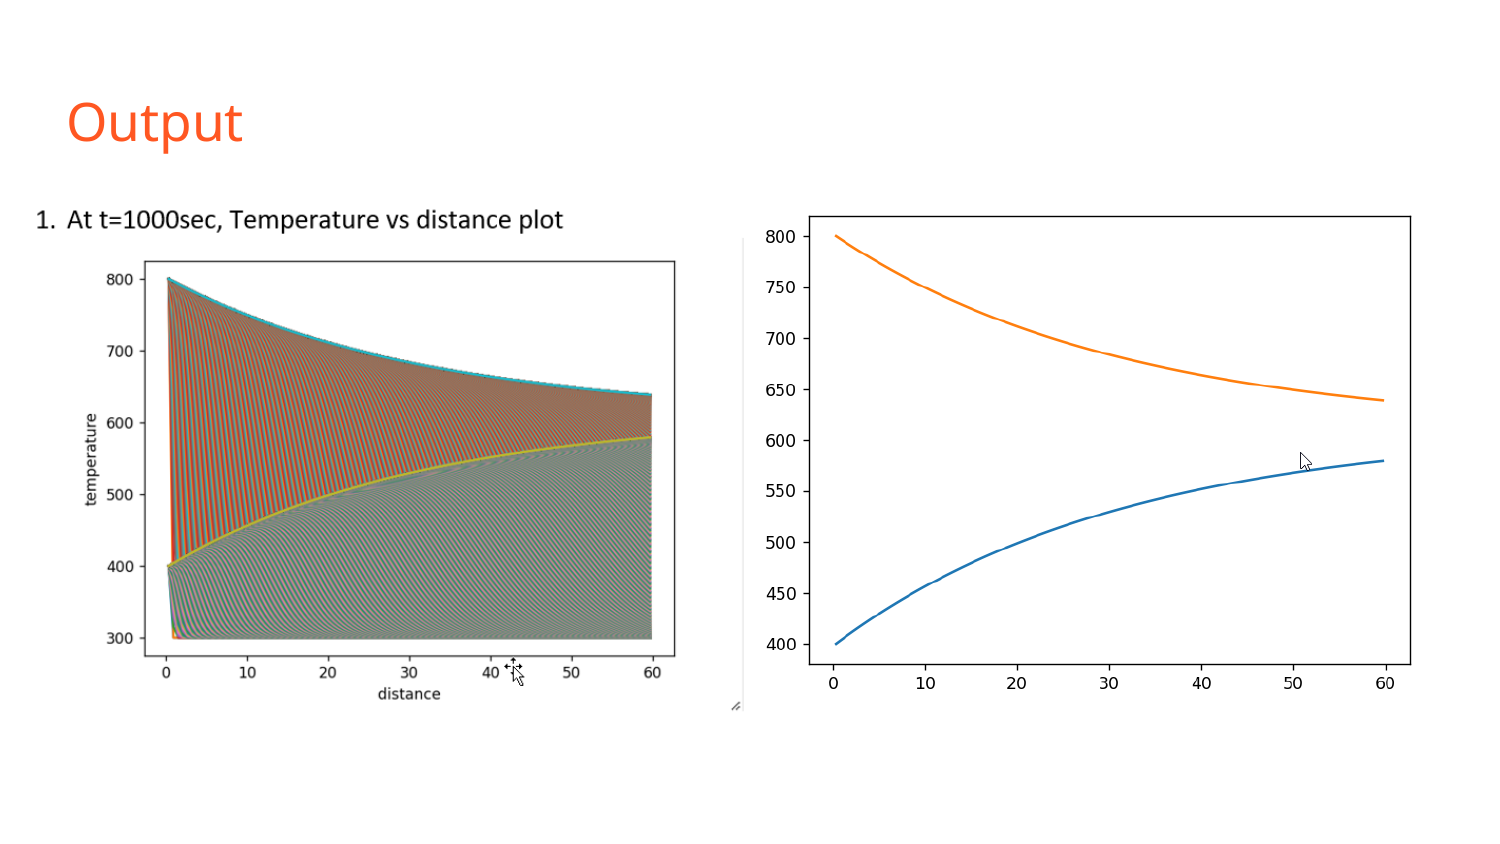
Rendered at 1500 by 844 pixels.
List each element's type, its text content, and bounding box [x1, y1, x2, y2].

title Output [51, 72, 1449, 167]
picture [32, 188, 1451, 726]
